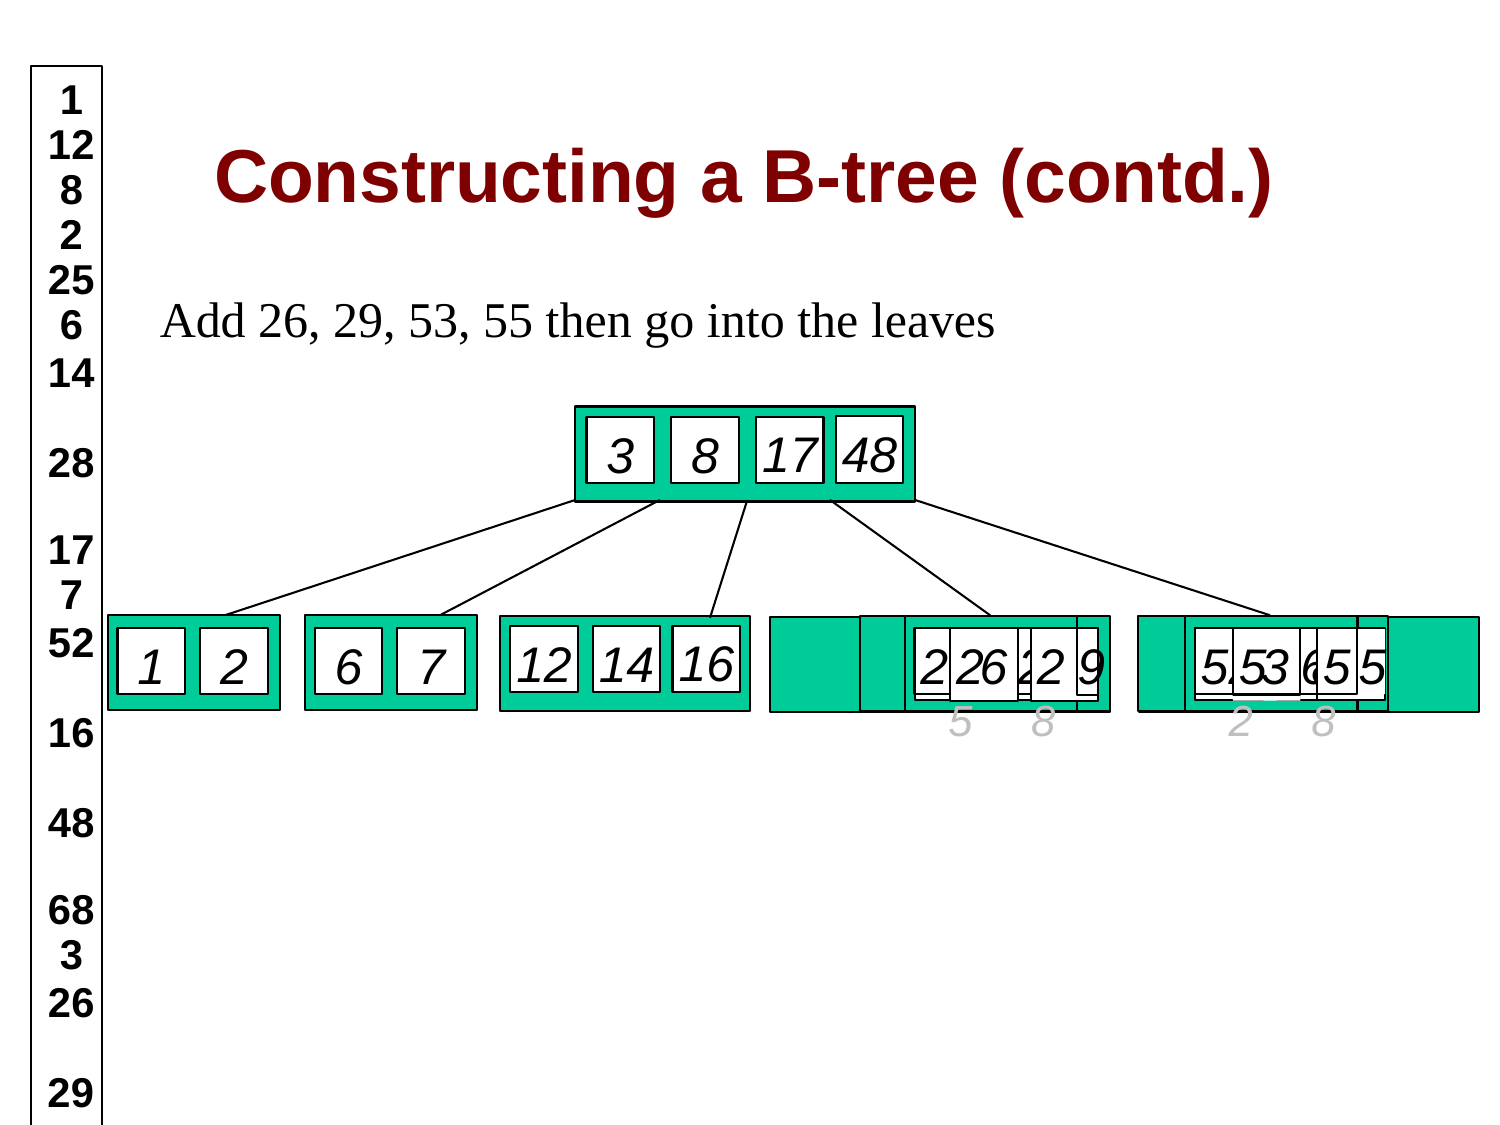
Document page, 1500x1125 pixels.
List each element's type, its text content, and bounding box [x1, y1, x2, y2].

text_box [1030, 628, 1099, 701]
text_box [107, 615, 281, 711]
text_box [500, 616, 751, 712]
text_box [1194, 695, 1228, 701]
text_box [1342, 616, 1480, 712]
text_box 48 [835, 416, 904, 483]
text_box 5 [1194, 628, 1232, 695]
text_box 53 [1232, 628, 1301, 695]
text_box 2 [200, 627, 268, 695]
text_box [1137, 615, 1185, 711]
text_box 16 48 68 3 26 [45, 703, 97, 1026]
text_box 1 12 8 2 25 6 14 [45, 73, 97, 396]
text_box 5 [1358, 629, 1386, 695]
text_box 2 [914, 628, 950, 695]
text_box 5 [1317, 628, 1358, 695]
text_box [1232, 695, 1301, 701]
text_box 8 [671, 416, 739, 484]
text_box 88 [1311, 639, 1342, 750]
text_box 6 [1301, 628, 1317, 695]
text_box 6 [314, 627, 383, 695]
text_box [1301, 695, 1311, 701]
title Constructing a B-tree (contd.) [212, 125, 1279, 316]
text_box 2 [1031, 632, 1077, 695]
text_box [1358, 615, 1388, 711]
text_box [914, 695, 948, 701]
text_box [1062, 616, 1111, 712]
text_box [769, 616, 860, 712]
text_box 17 7 52 [45, 523, 97, 666]
text_box [1317, 695, 1385, 701]
text_box 28 [45, 433, 97, 486]
text_box 12 [510, 626, 579, 693]
text_box [950, 628, 1018, 701]
text_box [575, 406, 916, 502]
text_box 1 [117, 627, 186, 695]
text_box 29 [45, 1067, 96, 1116]
text_box 14 [592, 625, 661, 693]
text_box 3 [586, 417, 655, 484]
text_box [1018, 695, 1030, 701]
text_box 88 [1031, 701, 1062, 750]
text_box [1185, 615, 1358, 711]
text_box [905, 615, 1078, 711]
text_box [860, 616, 948, 712]
text_box [305, 615, 478, 711]
text_box 22 [1228, 639, 1259, 750]
text_box 9 [1077, 628, 1099, 695]
text_box Add 26, 29, 53, 55 then go into the leaves [157, 285, 999, 348]
text_box 2 [1018, 628, 1030, 695]
text_box 55 [948, 639, 979, 750]
text_box 17 [755, 416, 824, 483]
text_box 16 [672, 625, 740, 692]
text_box [31, 65, 103, 1125]
text_box 26 [951, 632, 1017, 695]
text_box 7 [397, 627, 465, 695]
